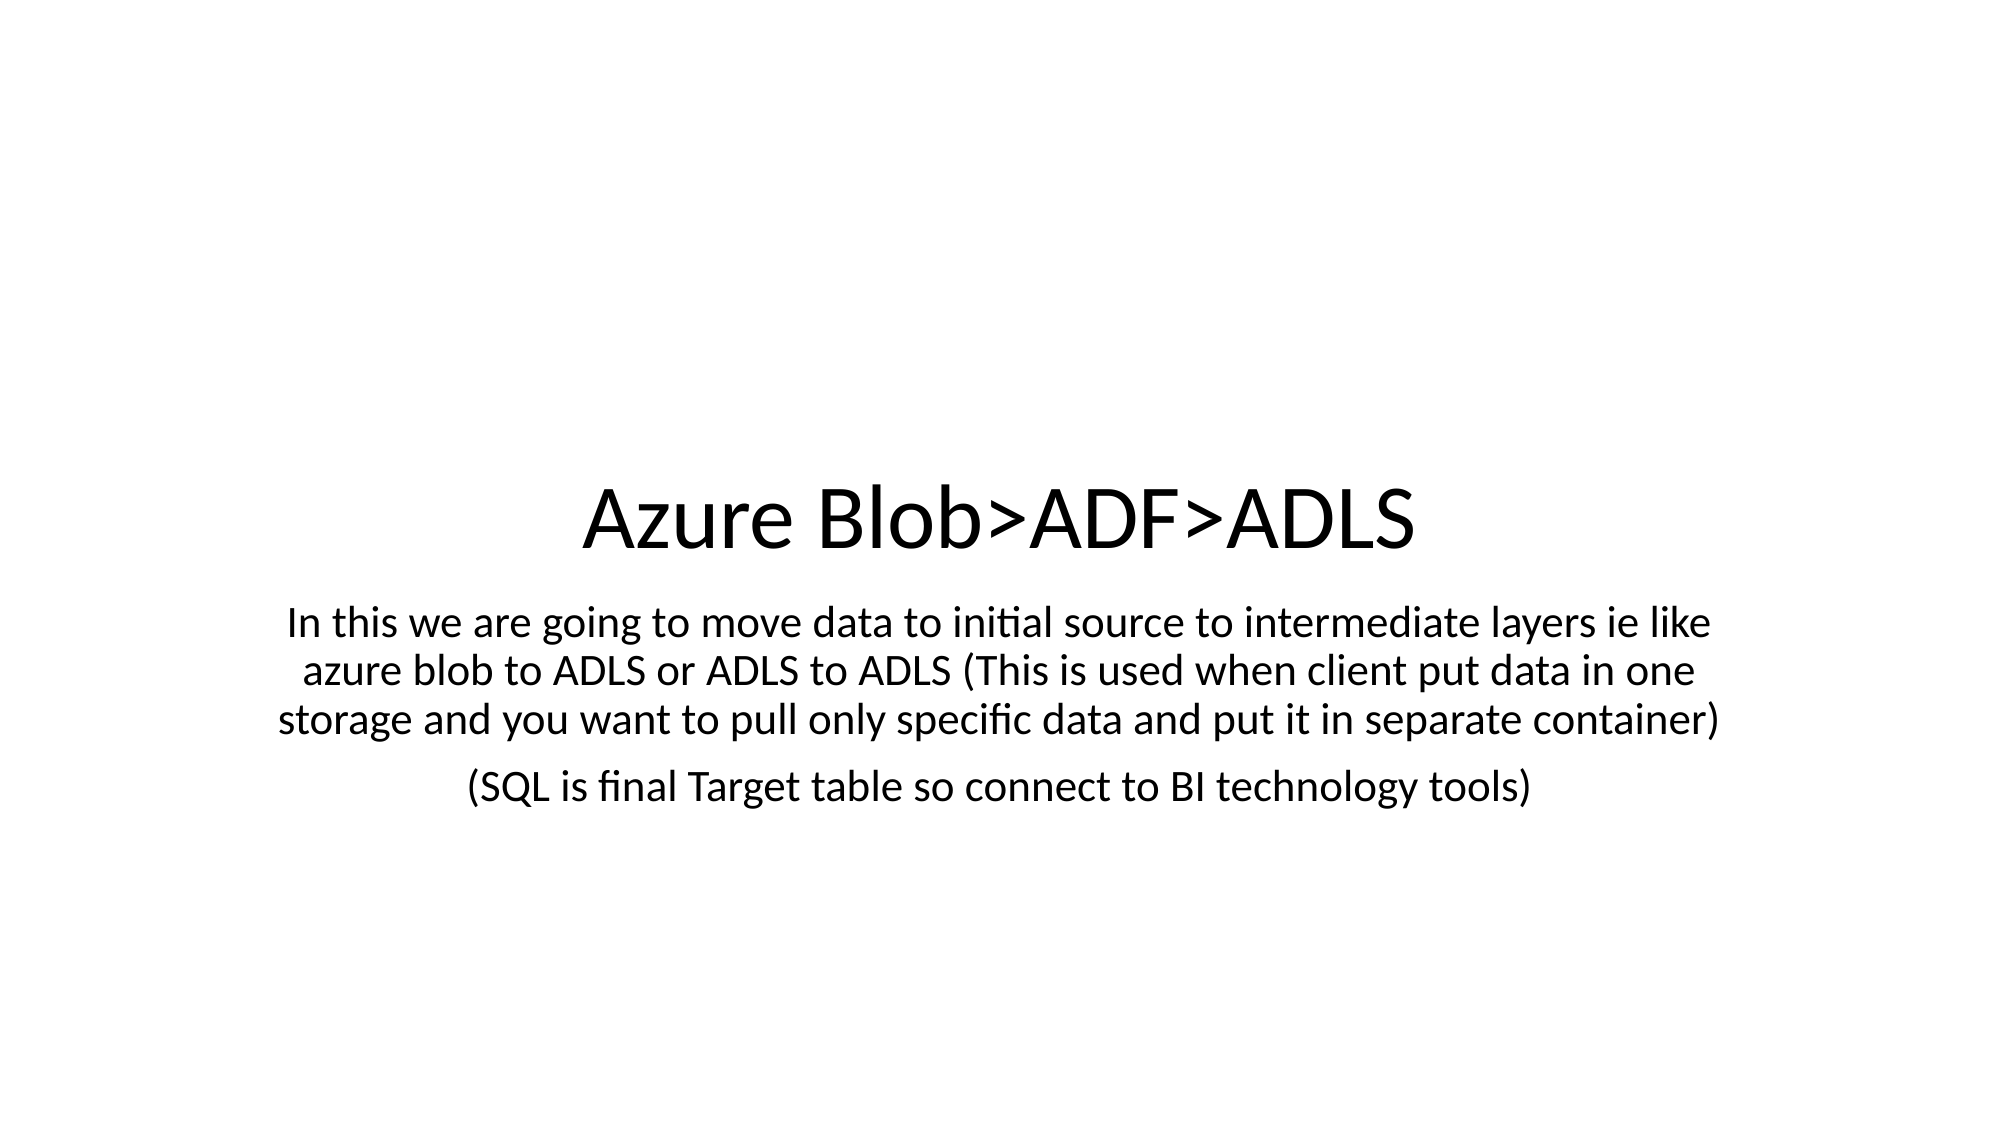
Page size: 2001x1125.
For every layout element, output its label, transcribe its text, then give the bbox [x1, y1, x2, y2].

title Azure Blob>ADF>ADLS [249, 184, 1750, 576]
subtitle In this we are going to move data to initial source to intermediate layers ie like azure blob to ADLS or ADLS to ADLS (This is used when client put data in one storage and you want to pull only specific data and put it in separate container) (SQL is final Target table so connect to BI technology tools) [249, 590, 1750, 863]
